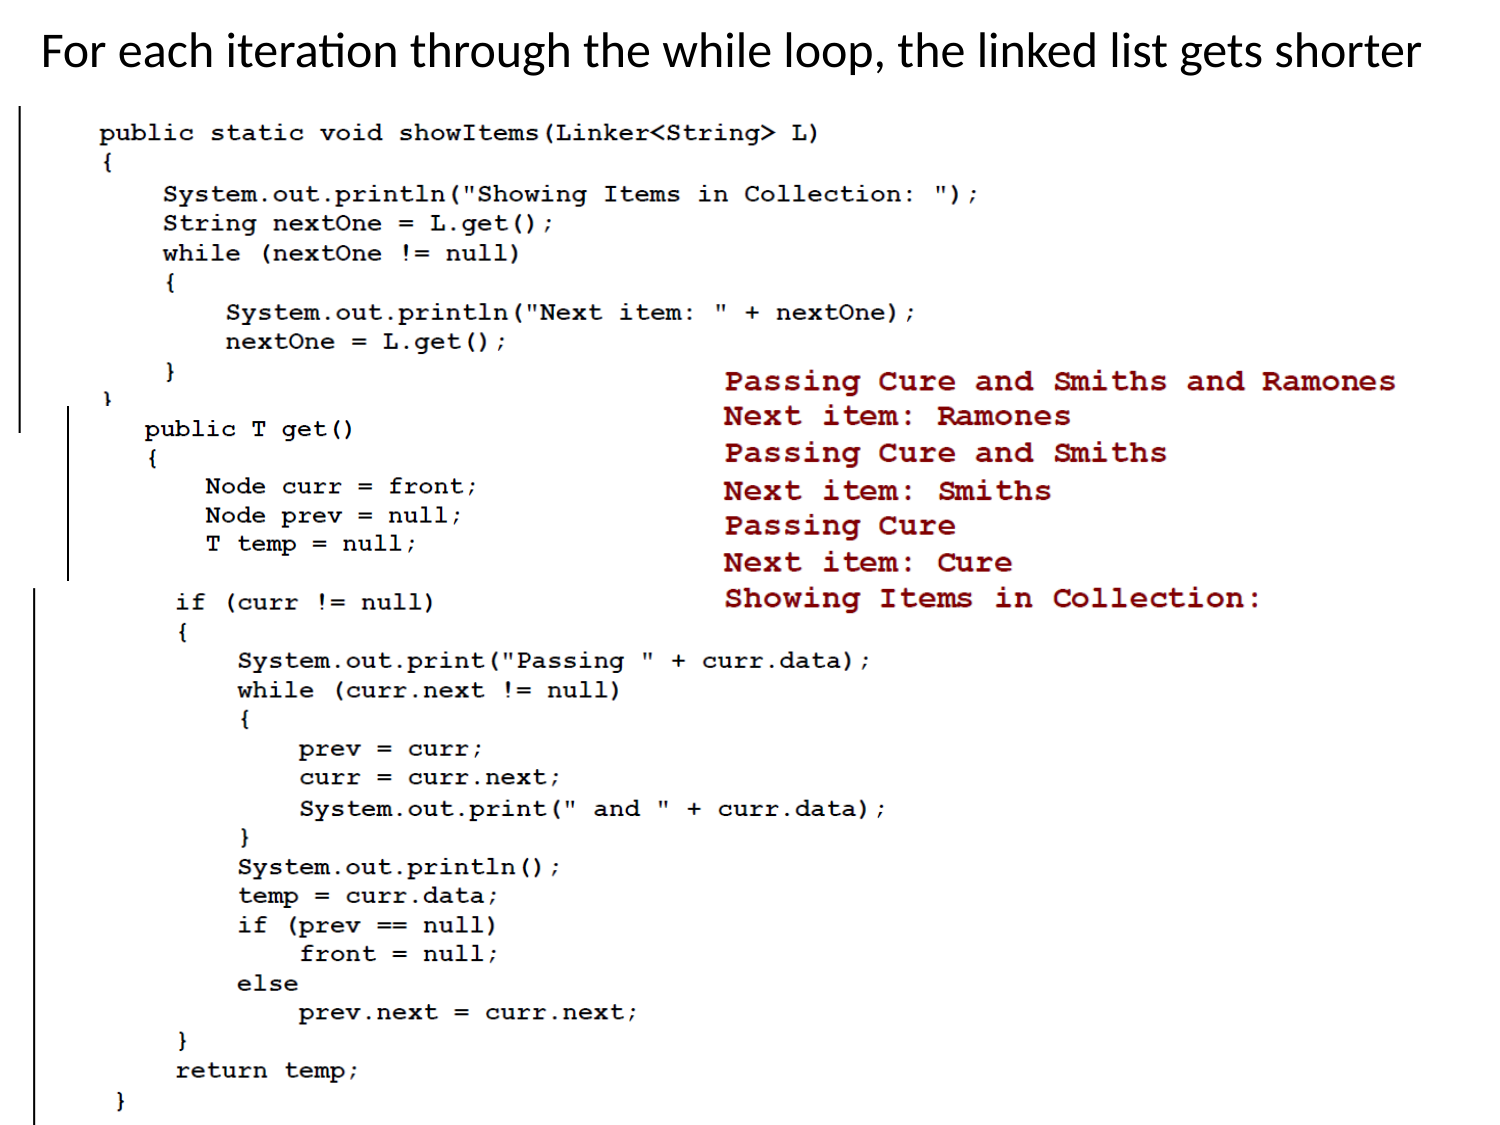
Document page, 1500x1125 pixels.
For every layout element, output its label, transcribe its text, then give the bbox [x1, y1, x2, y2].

picture [0, 106, 1481, 1125]
text_box For each iteration through the while loop, the linked list gets shorter [26, 10, 1448, 145]
